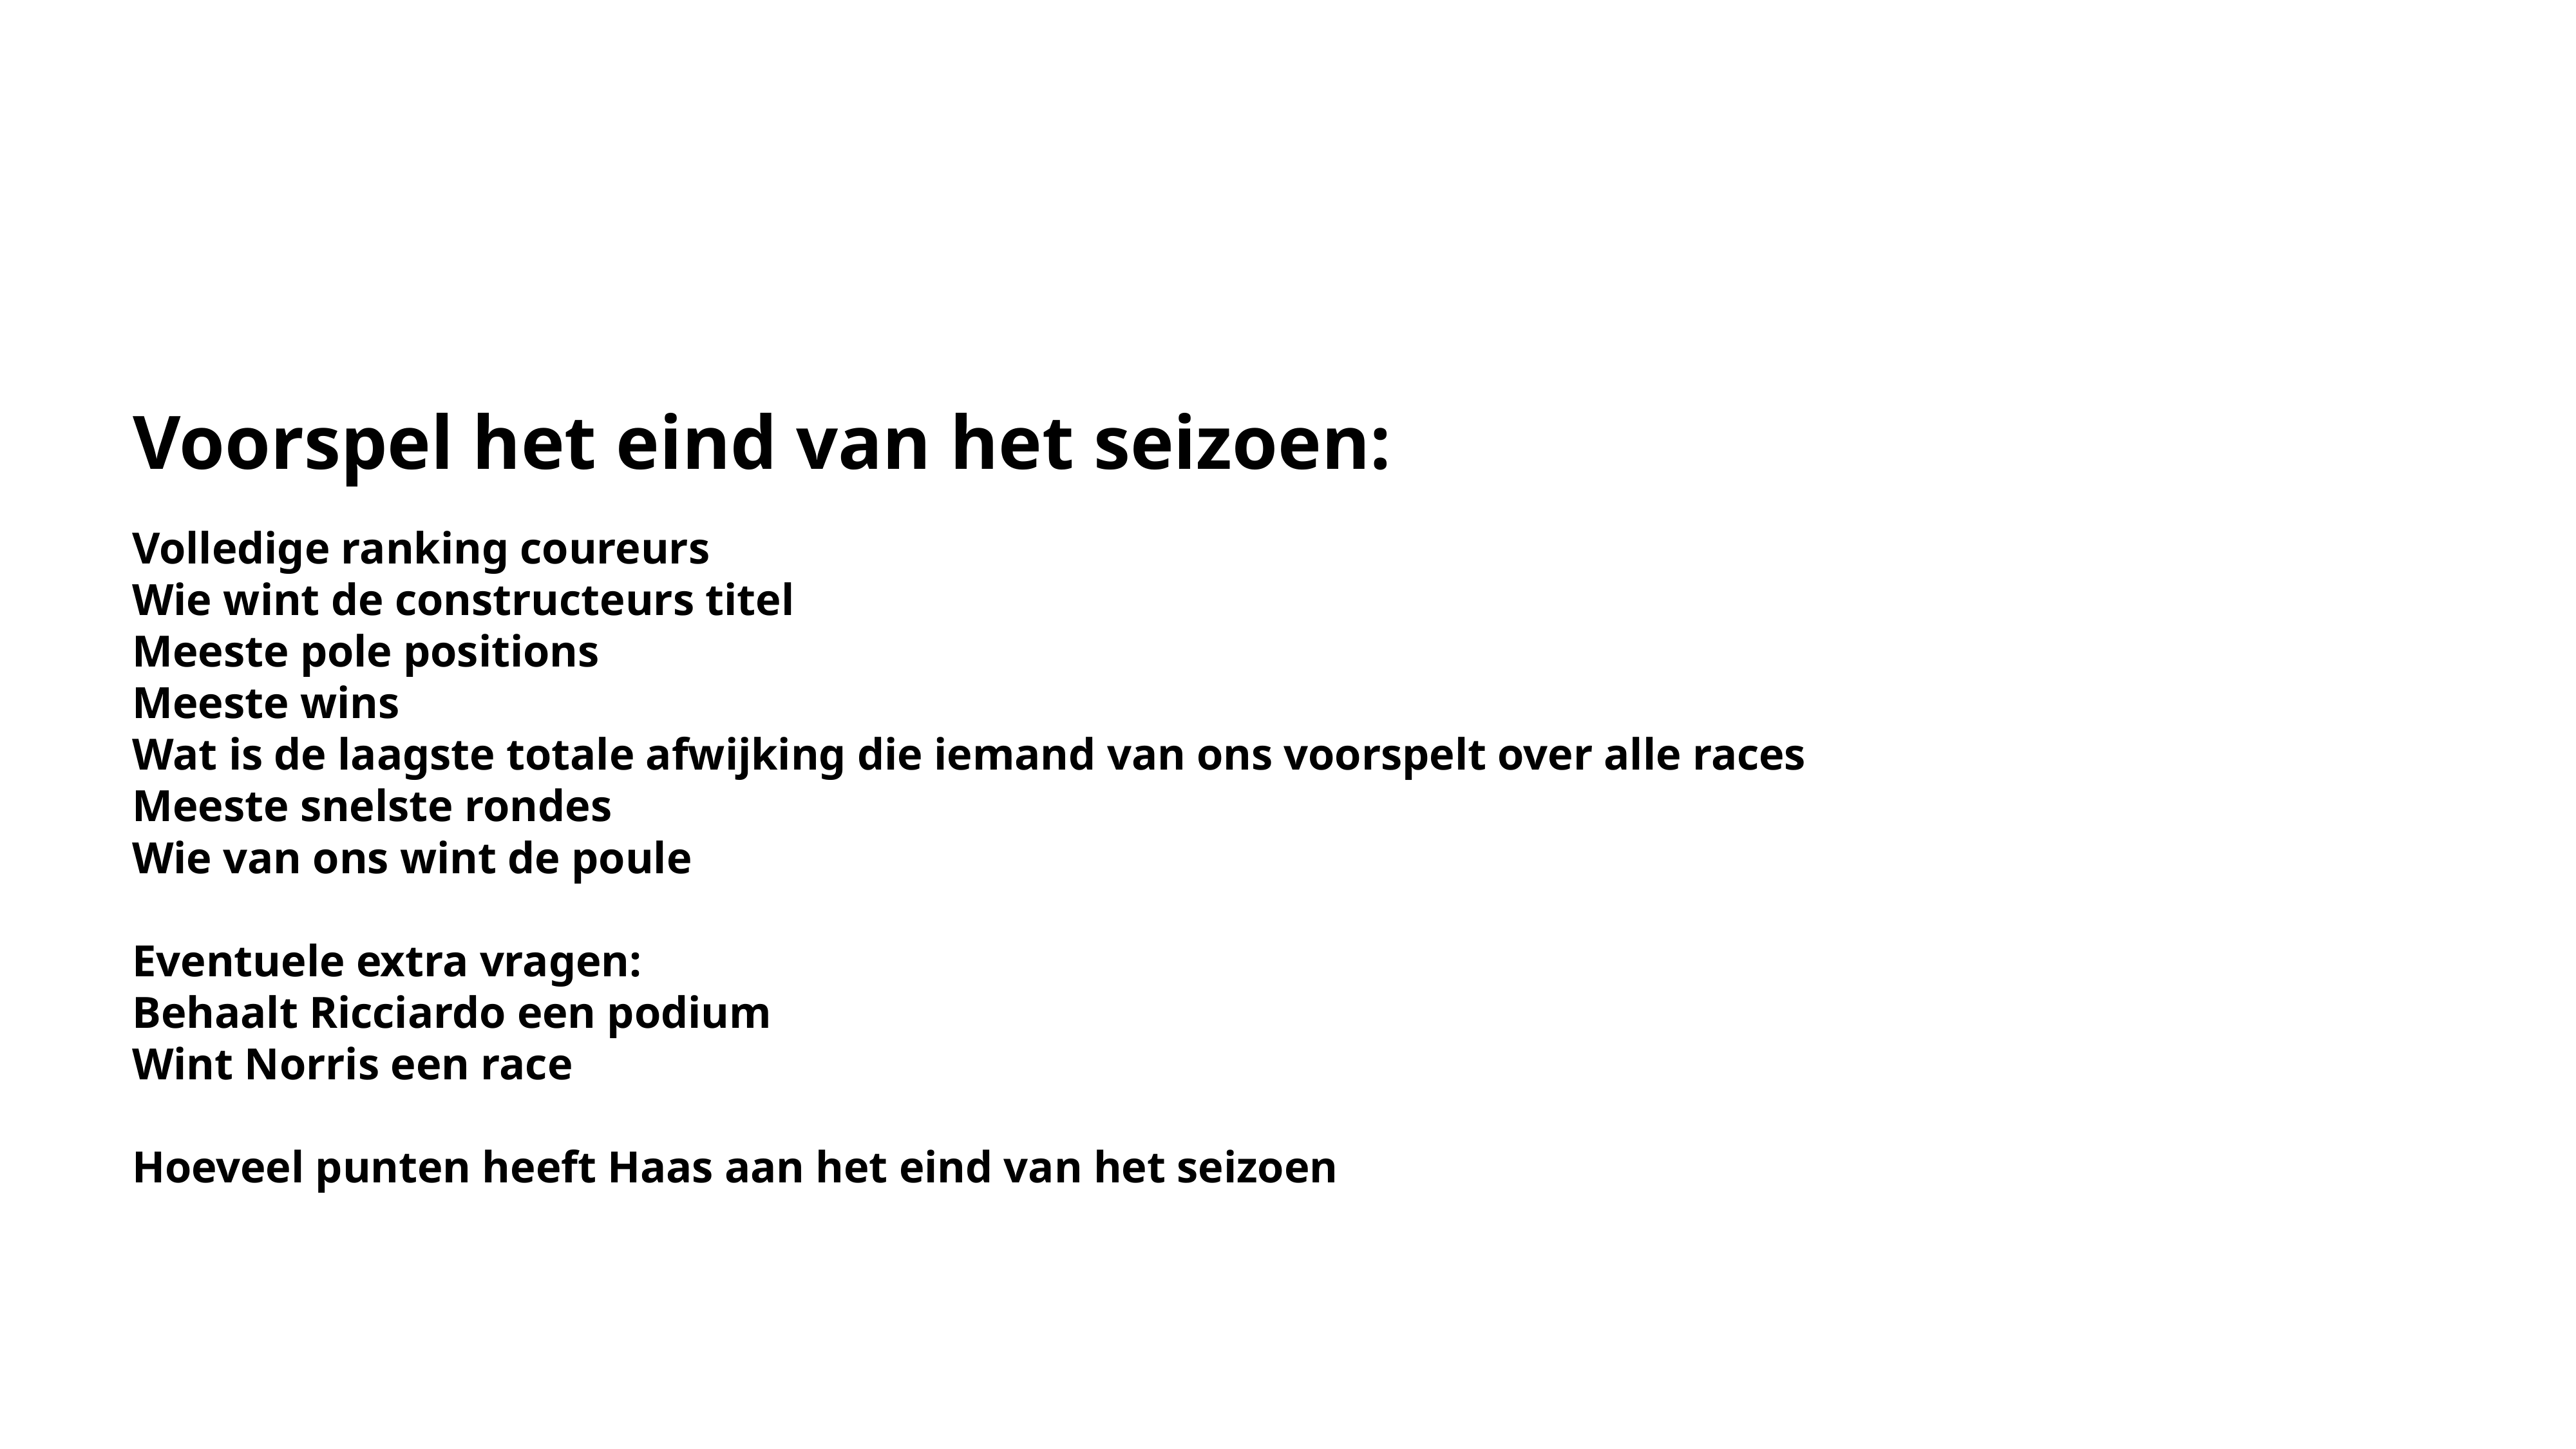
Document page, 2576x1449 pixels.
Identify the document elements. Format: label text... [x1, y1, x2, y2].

subtitle Voorspel het eind van het seizoen: [127, 389, 2449, 491]
list Volledige ranking coureurs Wie wint de constructeurs titel Meeste pole positions Meeste wins Wat is de laagste totale afwijking die iemand van ons voorspelt over alle races Meeste snelste rondes Wie van ons wint de poule Eventuele extra vragen: Behaalt Ricciardo een podium Wint Norris een race Hoeveel punten heeft Haas aan het eind van het seizoen [127, 515, 2449, 1207]
